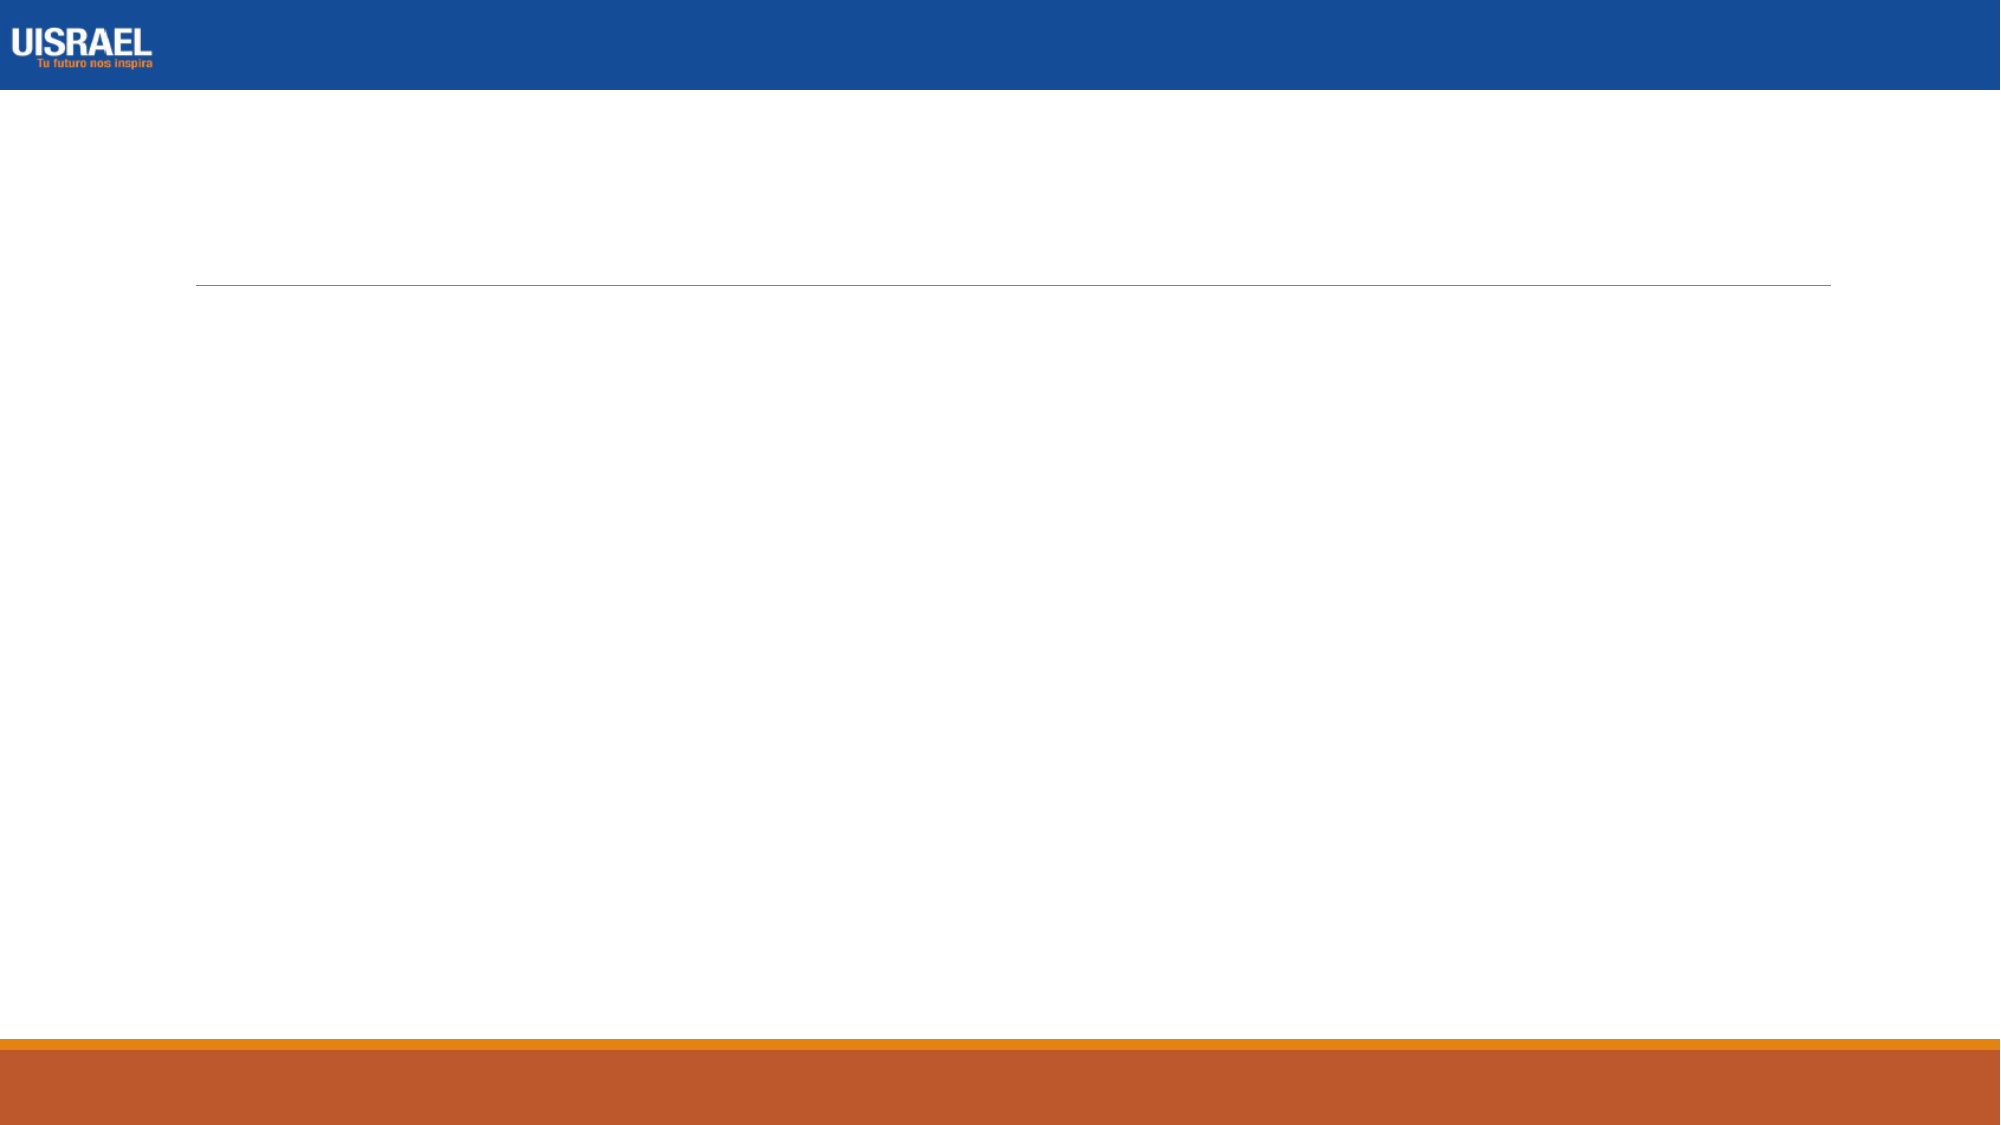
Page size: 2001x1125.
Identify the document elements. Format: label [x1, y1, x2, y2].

text_box [187, 0, 2000, 91]
picture [0, 0, 181, 91]
